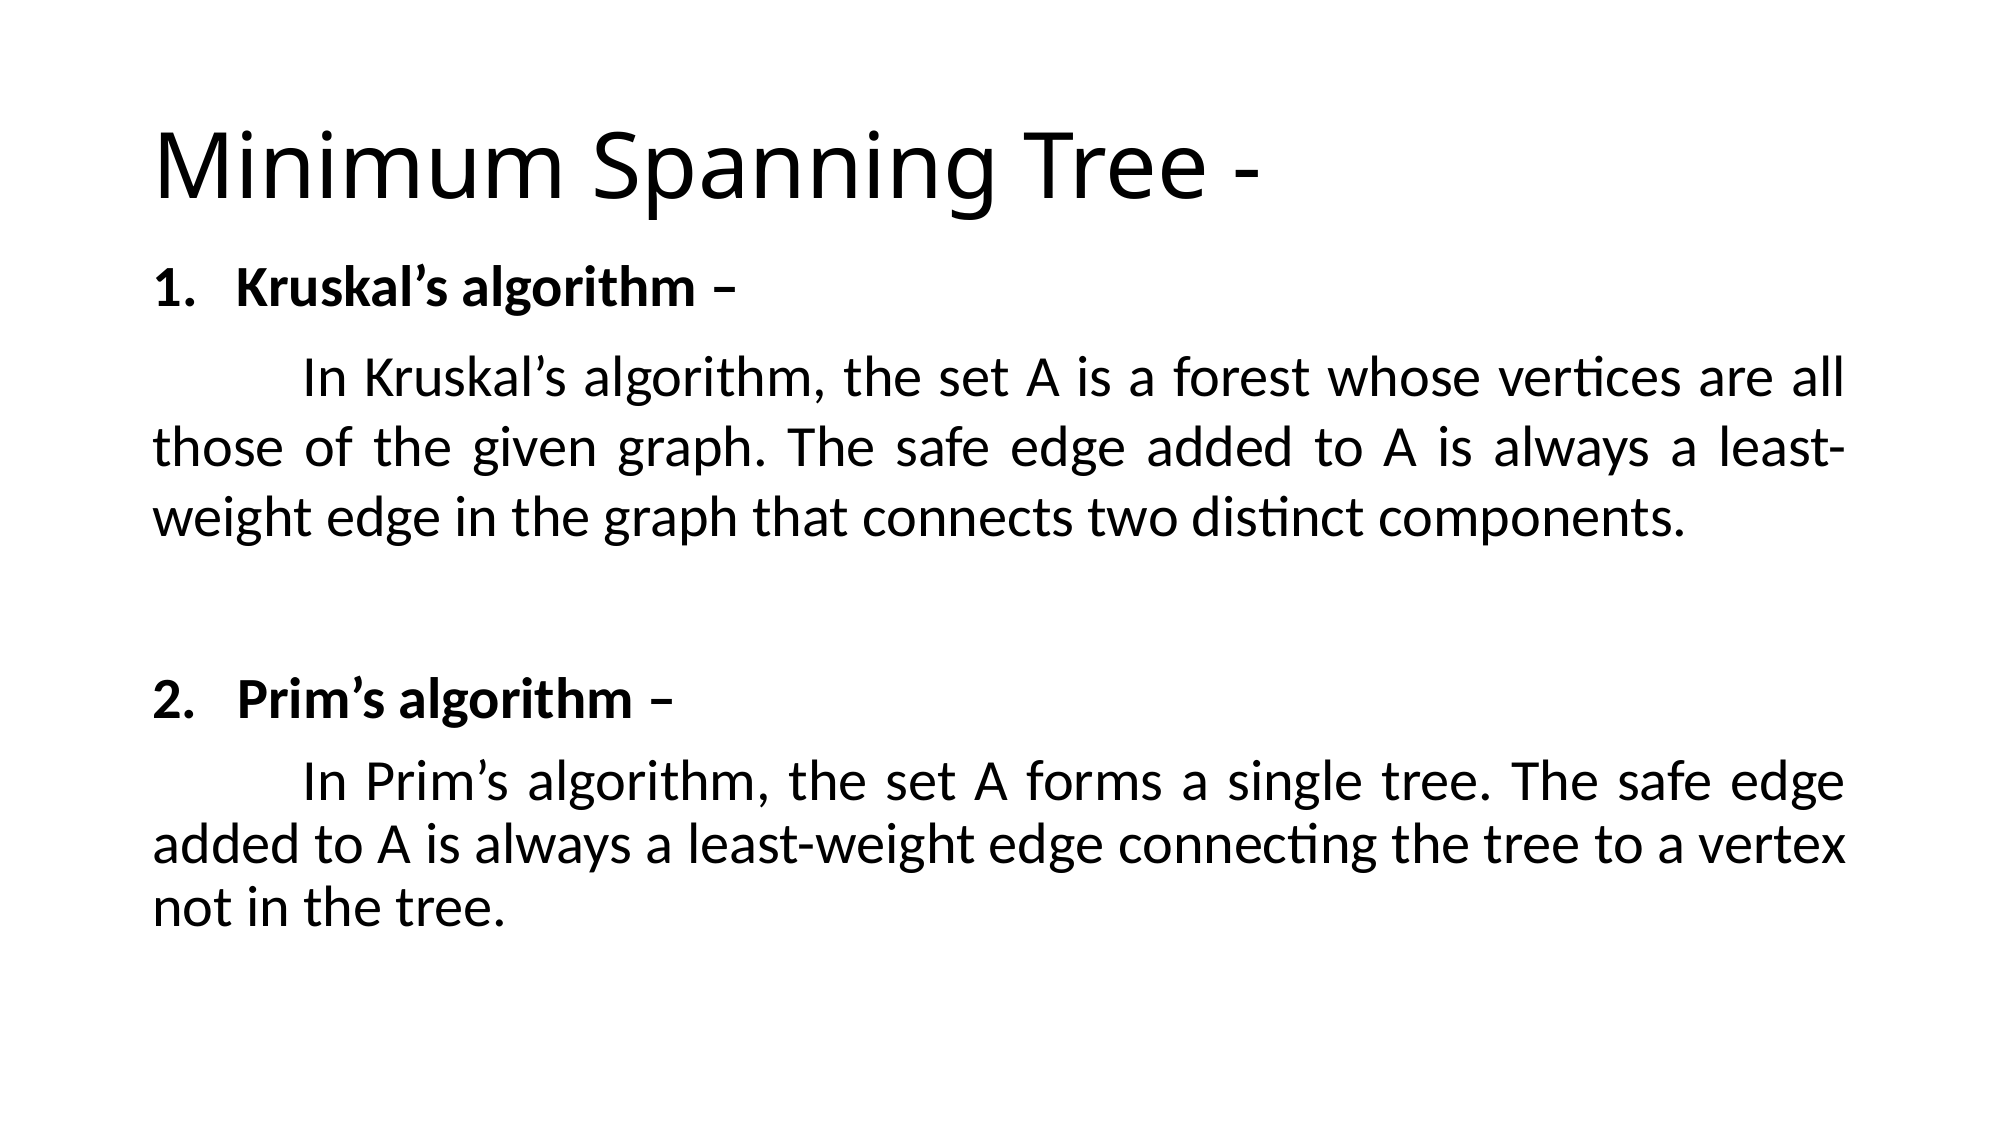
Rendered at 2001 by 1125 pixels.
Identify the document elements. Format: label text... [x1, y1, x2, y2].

title Minimum Spanning Tree - [137, 59, 1863, 240]
list Kruskal’s algorithm – In Kruskal’s algorithm, the set A is a forest whose vertices are all those of the given graph. The safe edge added to A is always a least-weight edge in the graph that connects two distinct components. 2. Prim’s algorithm – In Prim’s algorithm, the set A forms a single tree. The safe edge added to A is always a least-weight edge connecting the tree to a vertex not in the tree. [137, 240, 1863, 1014]
